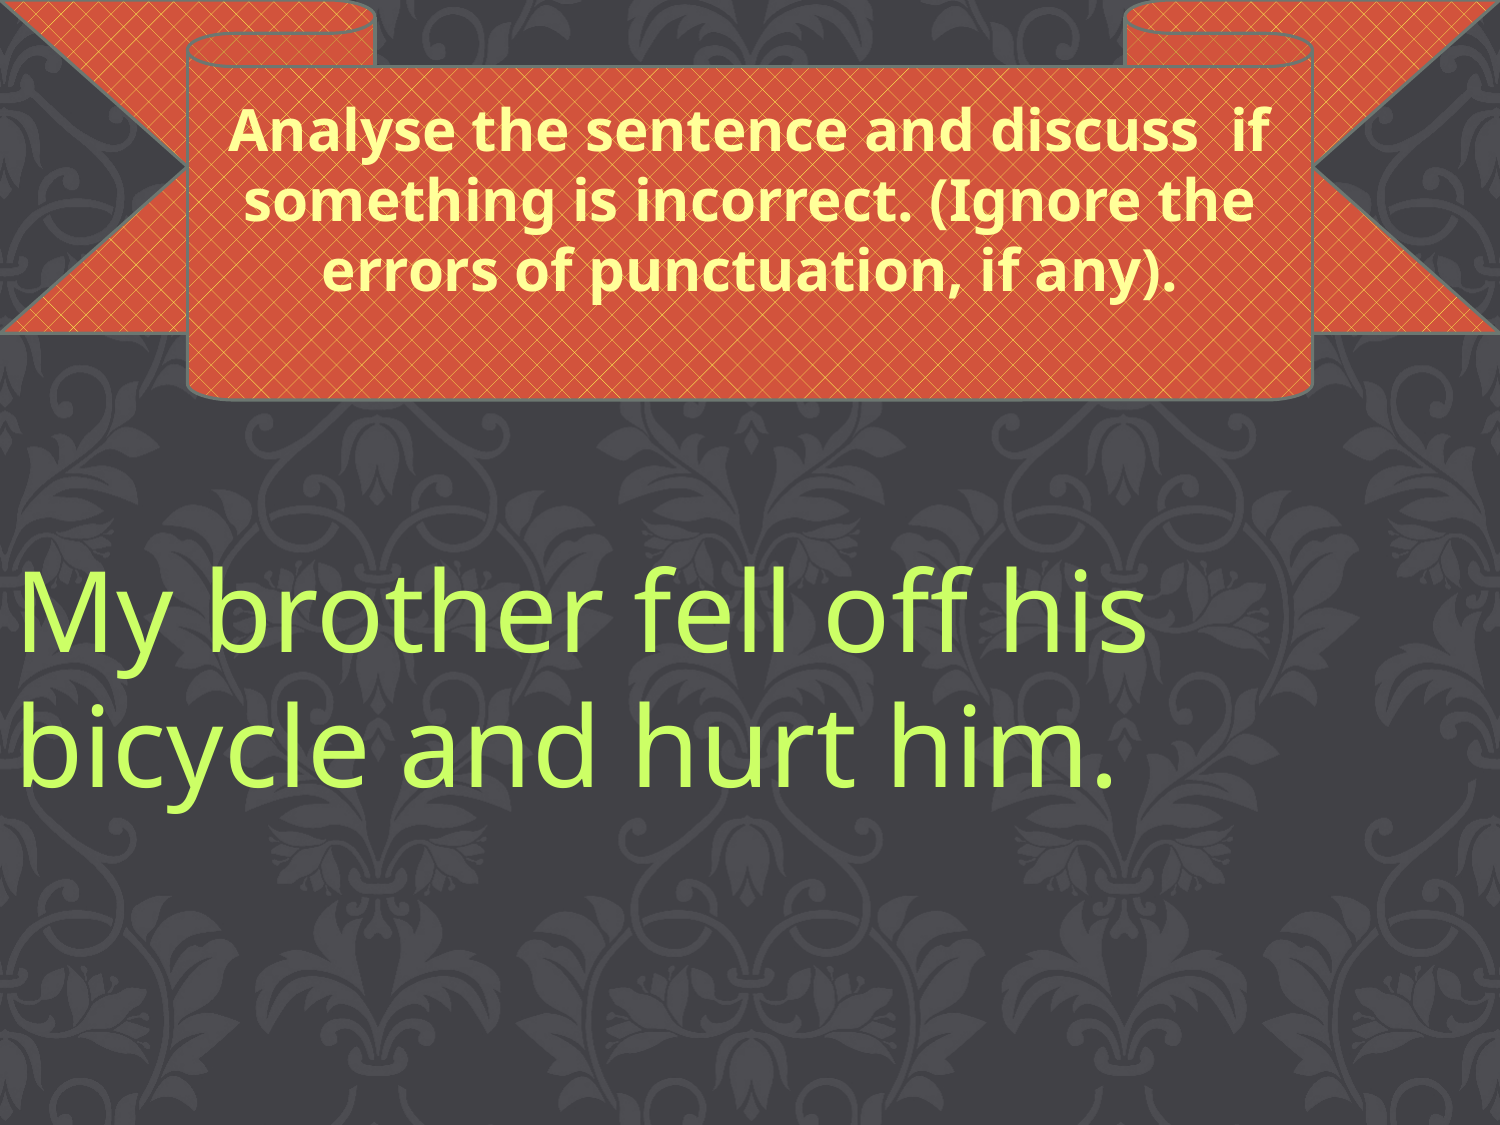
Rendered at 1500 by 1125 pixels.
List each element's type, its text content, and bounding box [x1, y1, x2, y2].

text_box Analyse the sentence and discuss if something is incorrect. (Ignore the errors of punctuation, if any). [0, 0, 1500, 402]
text_box My brother fell off his bicycle and hurt him. [0, 532, 1500, 817]
